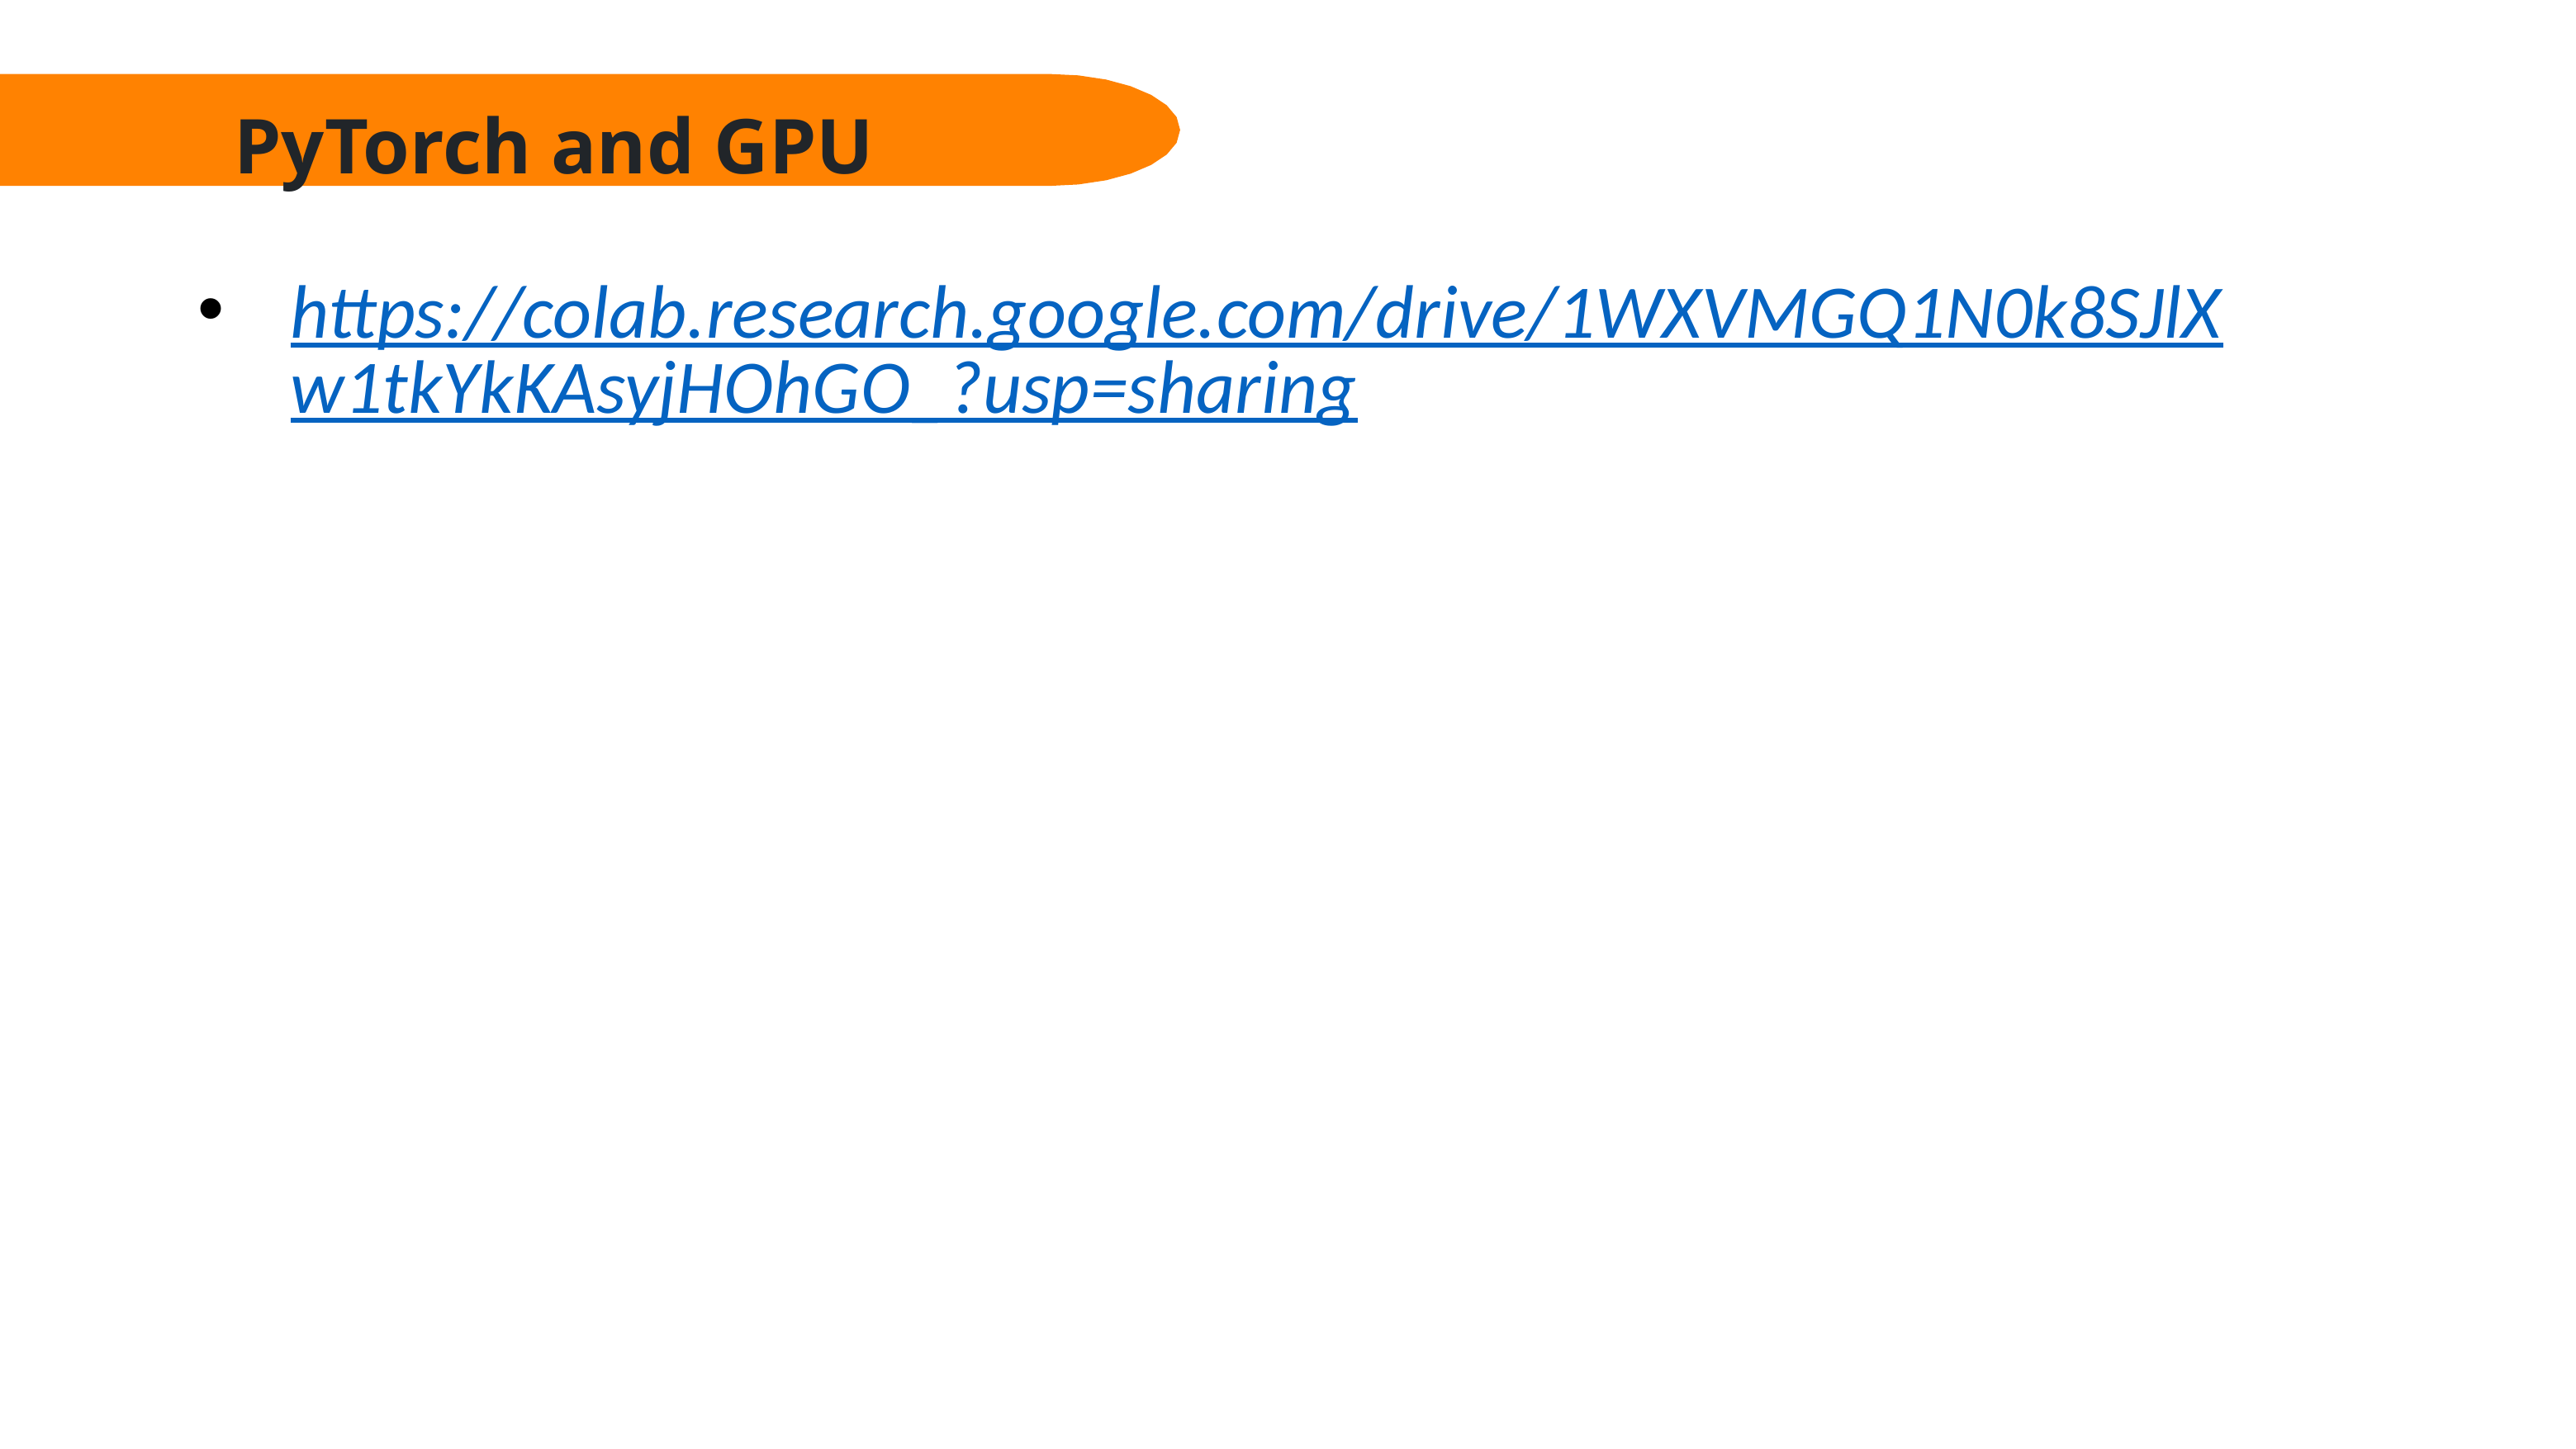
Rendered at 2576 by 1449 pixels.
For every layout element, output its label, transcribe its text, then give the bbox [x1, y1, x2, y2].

text_box PyTorch and GPU [234, 96, 1163, 256]
text_box https://colab.research.google.com/drive/1WXVMGQ1N0k8SJlXw1tkYkKAsyjHOhGO_?usp=sharing [185, 256, 2235, 450]
text_box [1163, 102, 1180, 158]
text_box [0, 73, 1153, 187]
